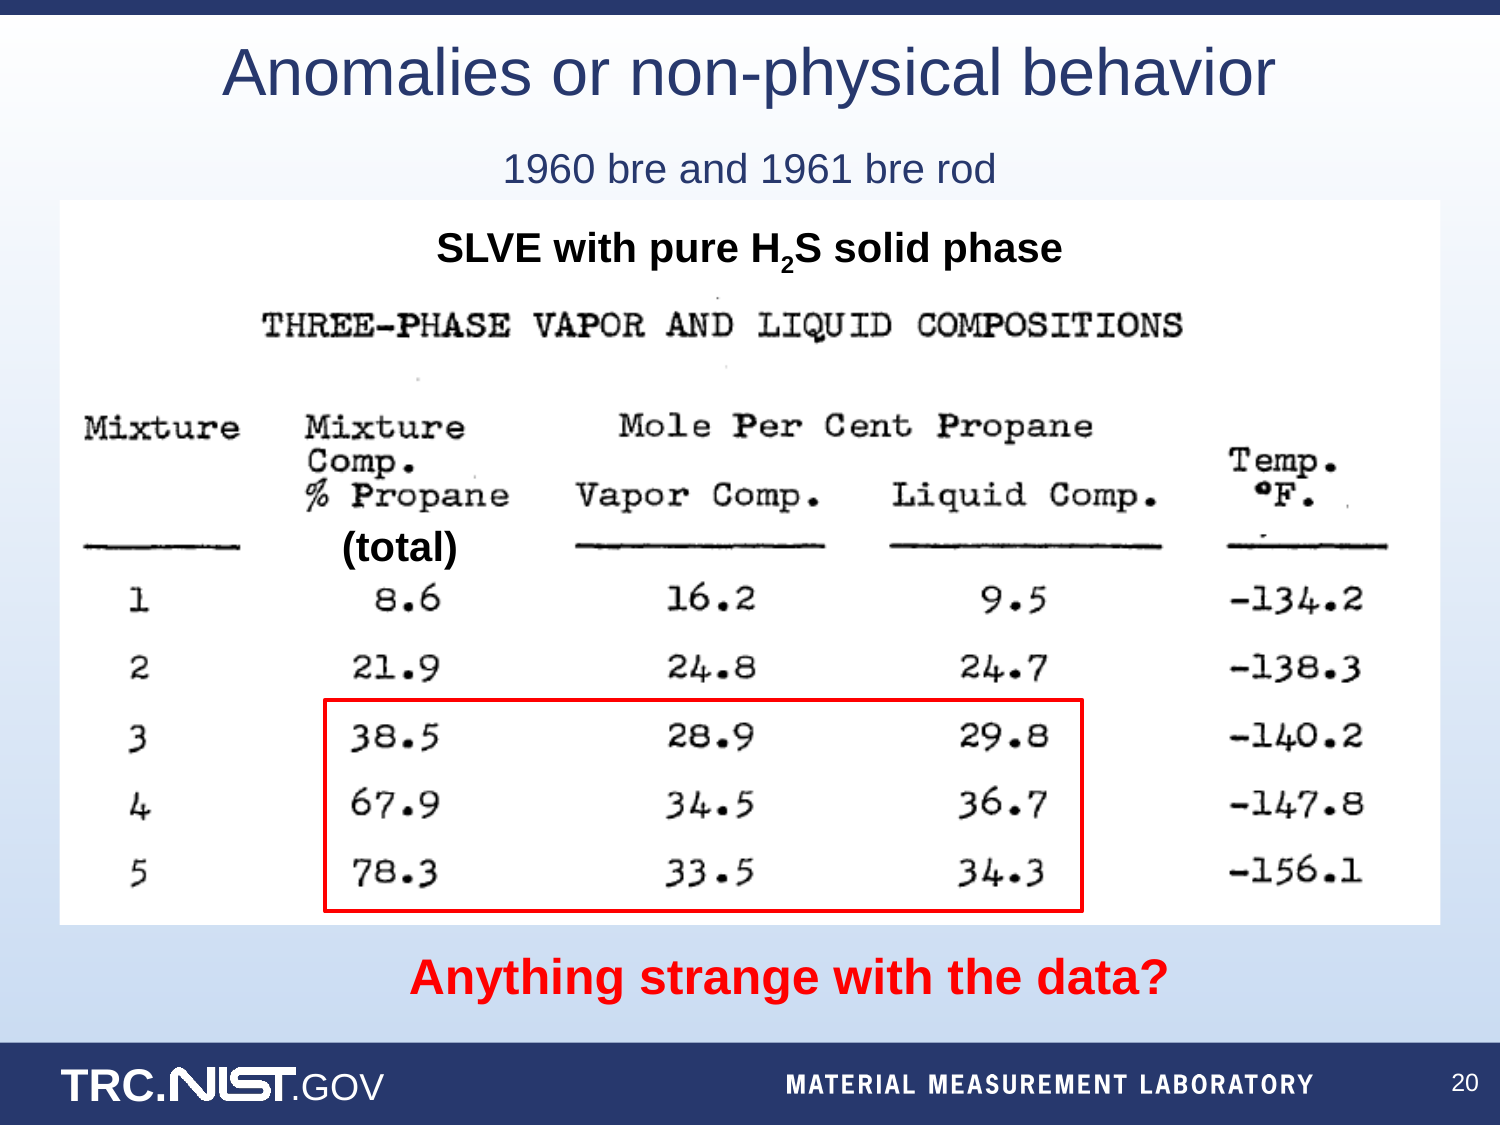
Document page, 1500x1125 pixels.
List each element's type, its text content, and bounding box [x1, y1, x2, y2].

picture [59, 200, 1441, 925]
picture [787, 1074, 1313, 1094]
picture [170, 1067, 296, 1101]
text_box 1960 bre and 1961 bre rod [487, 134, 1013, 198]
title Anomalies or non-physical behavior [75, 0, 1425, 138]
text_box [287, 213, 1083, 579]
text_box Anything strange with the data? [393, 937, 1186, 1013]
